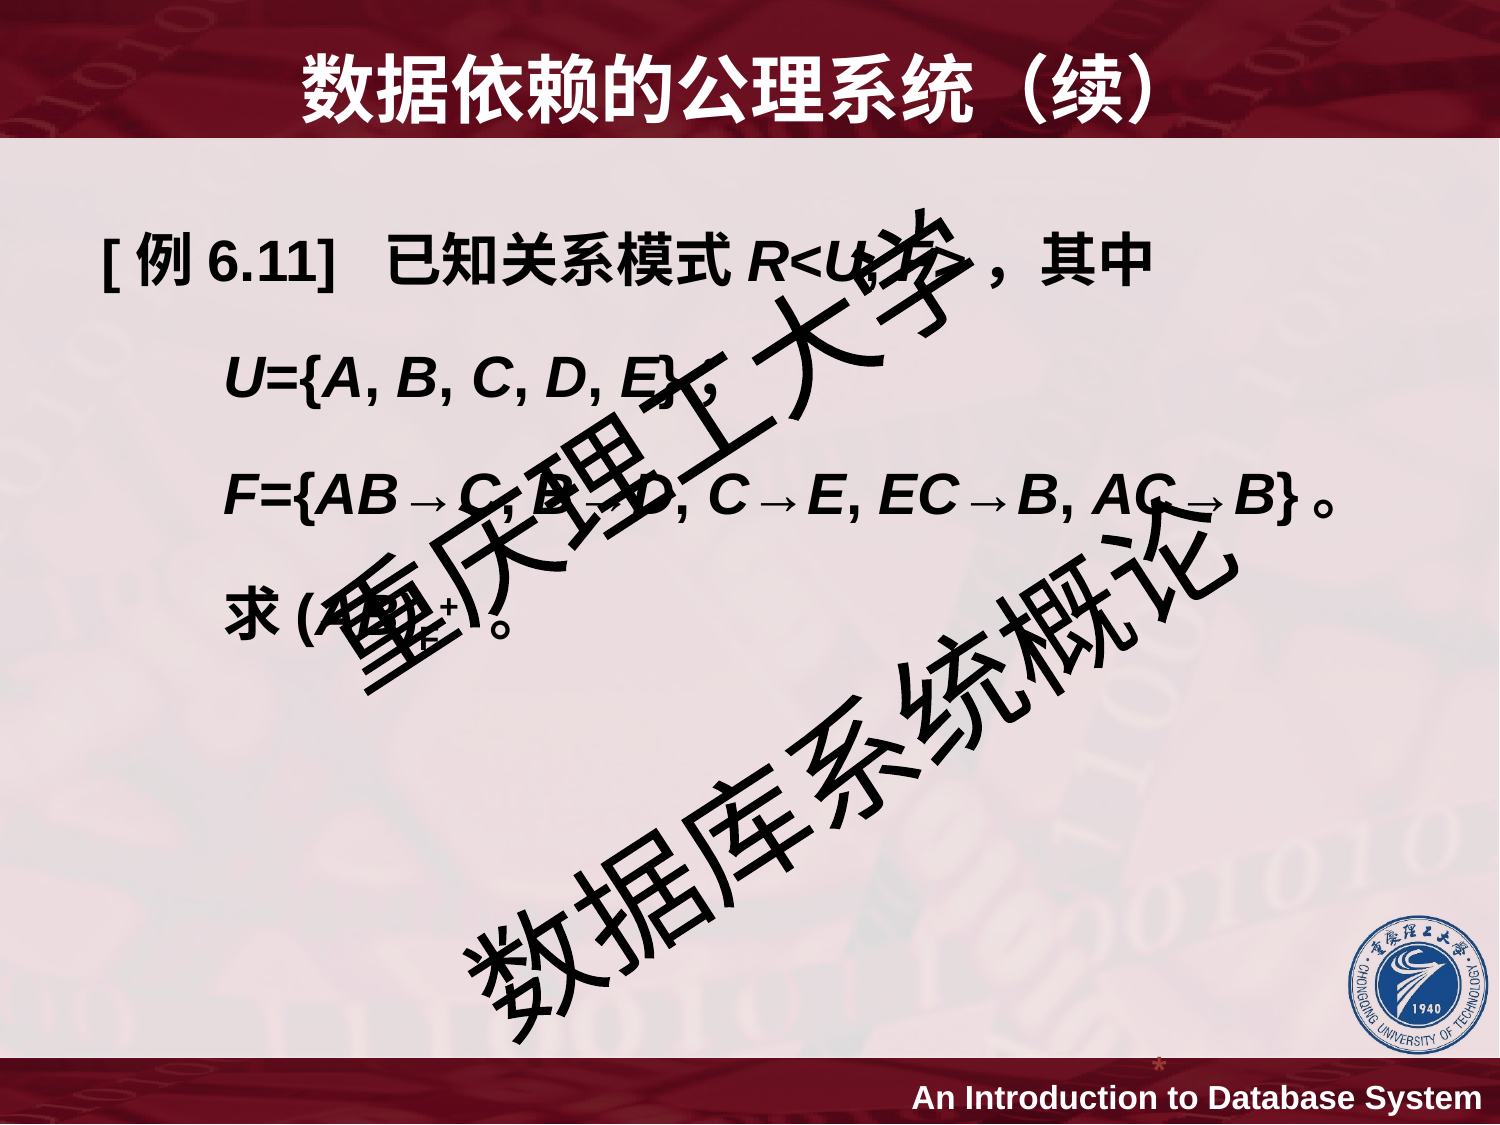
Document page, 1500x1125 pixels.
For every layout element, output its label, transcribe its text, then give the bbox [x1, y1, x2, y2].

list [例6.11] 已知关系模式R<U, F>，其中 U={A, B, C, D, E}； F={AB→C, B→D, C→E, EC→B, AC→B}。 求(AB)F+ 。 [86, 179, 1437, 1111]
title 数据依赖的公理系统（续） [74, 0, 1426, 181]
picture [0, 0, 1500, 1124]
